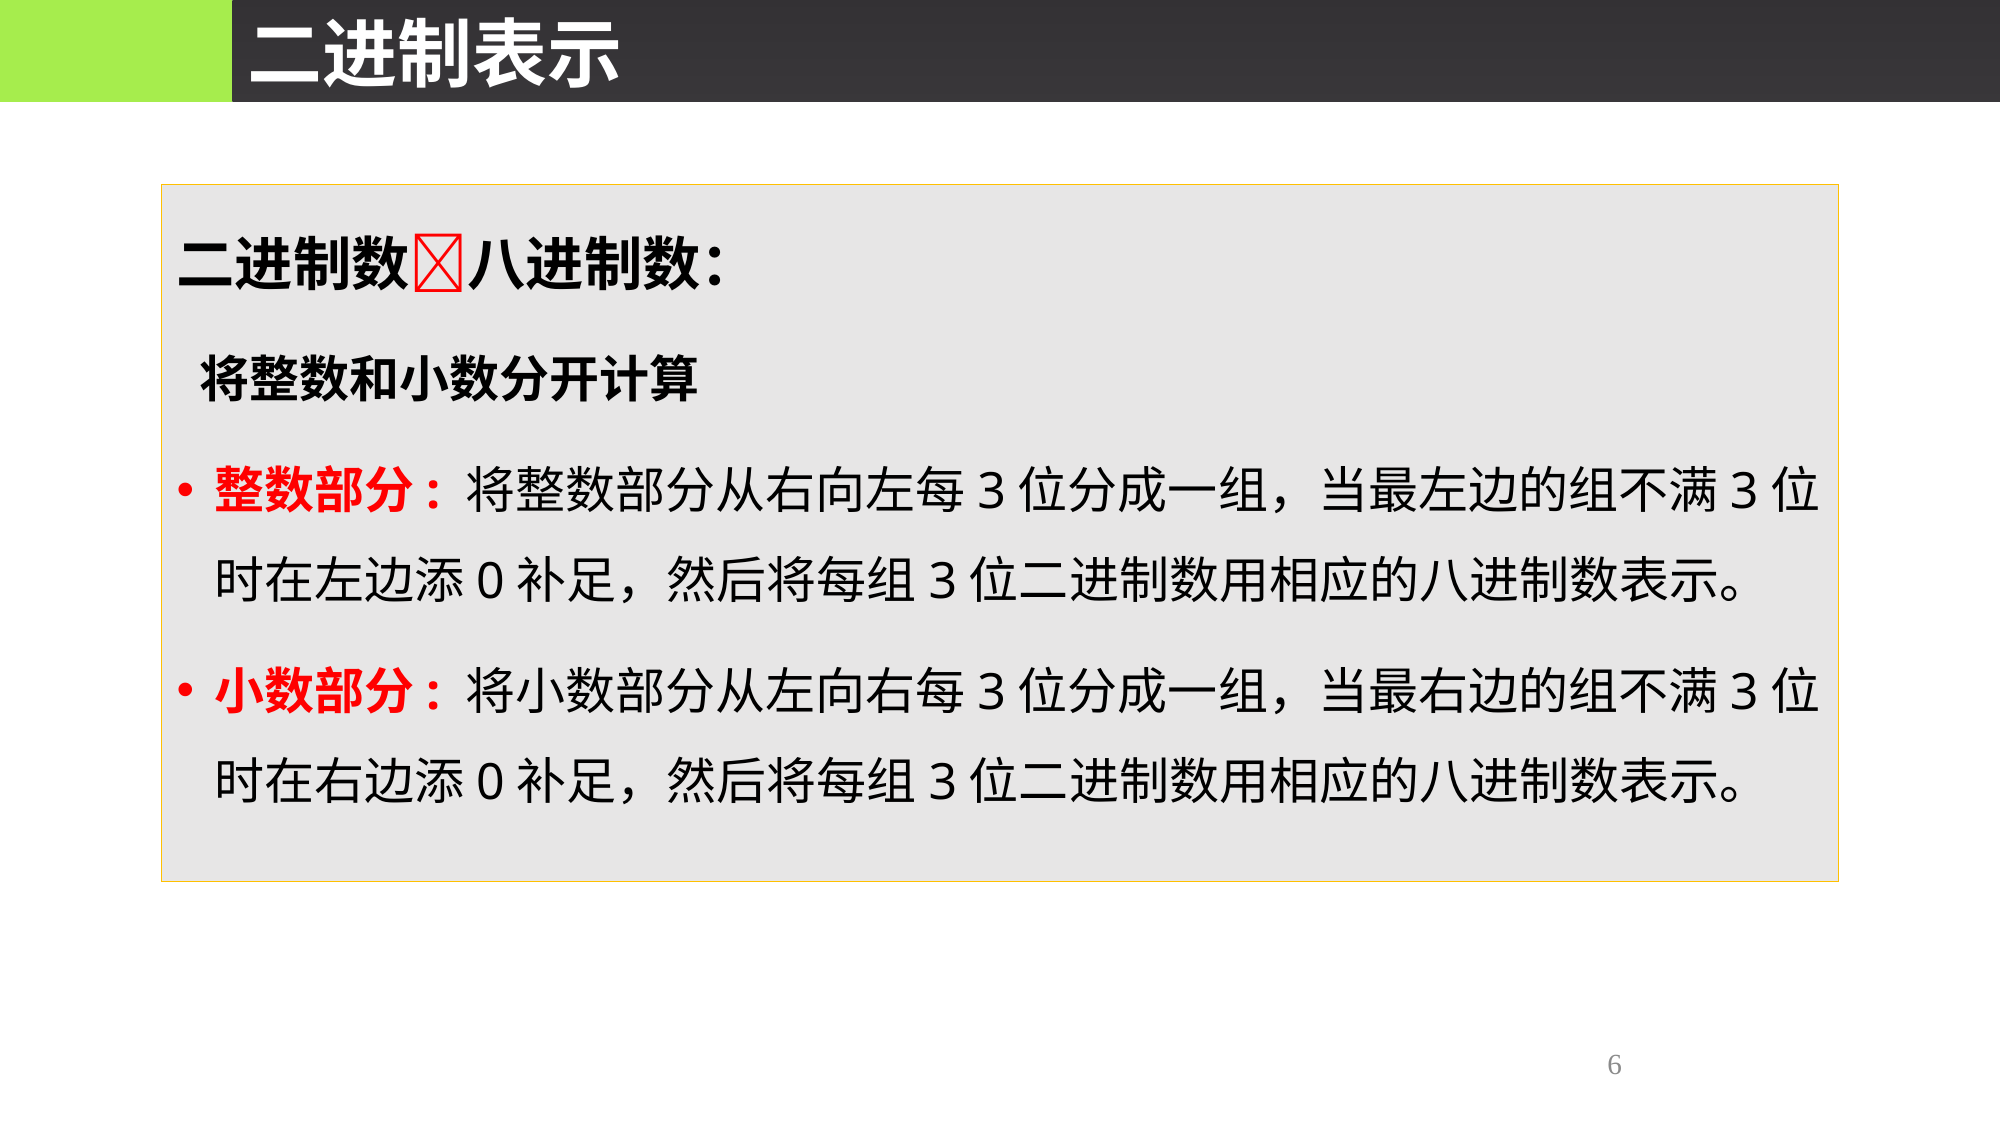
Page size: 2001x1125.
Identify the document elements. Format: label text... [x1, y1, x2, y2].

slide_number 6 [1324, 1024, 1638, 1100]
text_box [0, 0, 232, 102]
list 二进制数八进制数： 将整数和小数分开计算 整数部分: 将整数部分从右向左每3位分成一组，当最左边的组不满3位时在左边添0补足，然后将每组3位二进制数用相应的八进制数表示。 小数部分: 将小数部分从左向右每3位分成一组，当最右边的组不满3位时在右边添0补足，然后将每组3位二进制数用相应的八进制数表示。 [161, 184, 1839, 882]
text_box 二进制表示 [232, 0, 2000, 102]
